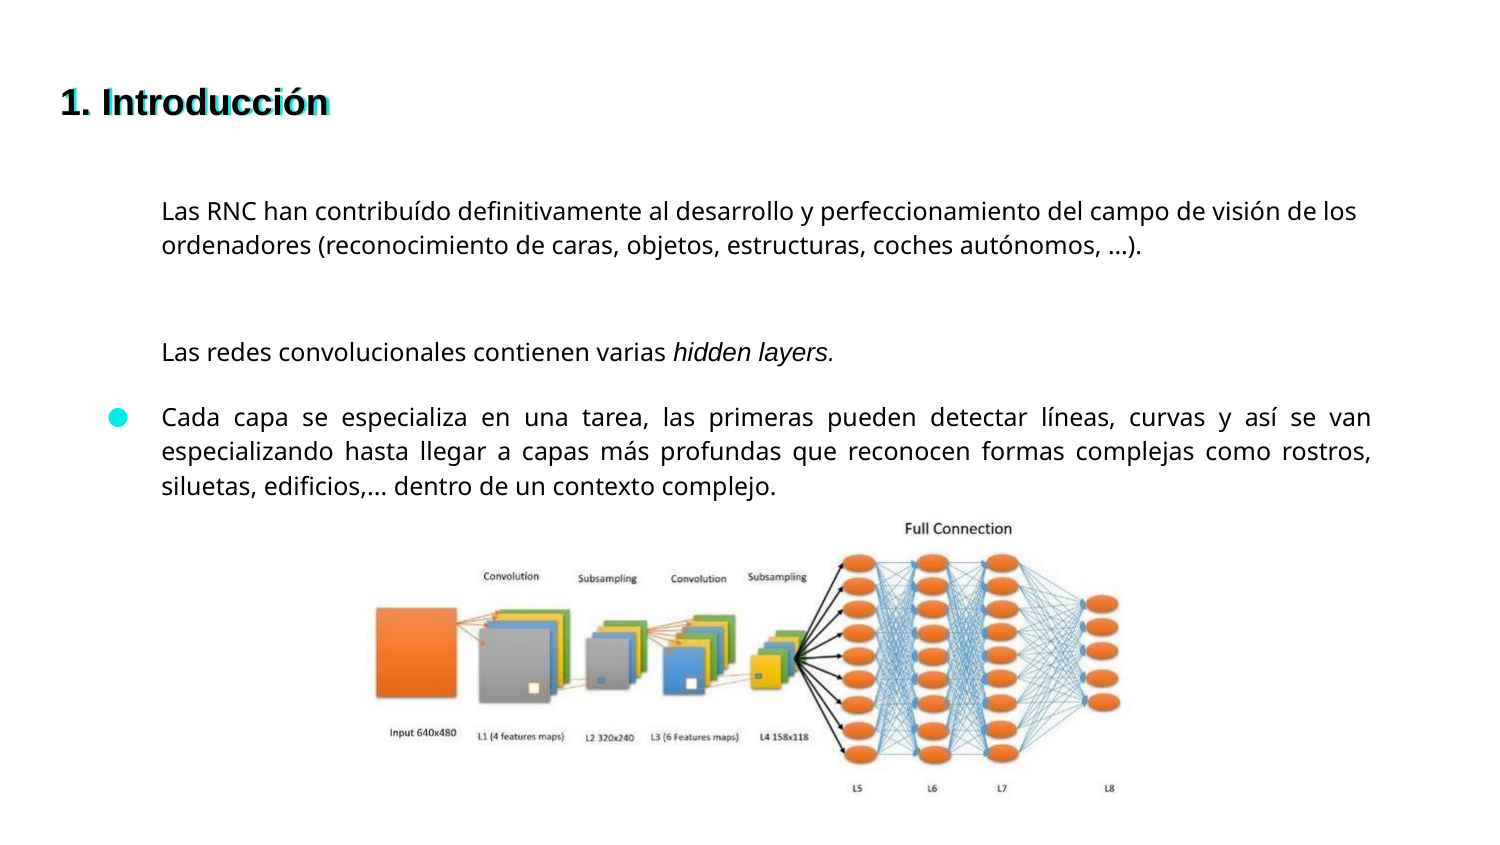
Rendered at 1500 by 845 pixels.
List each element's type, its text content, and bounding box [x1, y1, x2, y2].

picture [365, 513, 1135, 803]
text_box Cada capa se especializa en una tarea, las primeras pueden detectar líneas, curvas y así se van especializando hasta llegar a capas más profundas que reconocen formas complejas como rostros, siluetas, edificios,... dentro de un contexto complejo. [159, 395, 1375, 500]
text_box Las RNC han contribuído definitivamente al desarrollo y perfeccionamiento del campo de visión de los ordenadores (reconocimiento de caras, objetos, estructuras, coches autónomos, …). Las redes convolucionales contienen varias hidden layers. [159, 188, 1375, 367]
title 1. Introducción [57, 75, 502, 219]
picture [47, 80, 349, 133]
text_box ● [105, 397, 127, 430]
